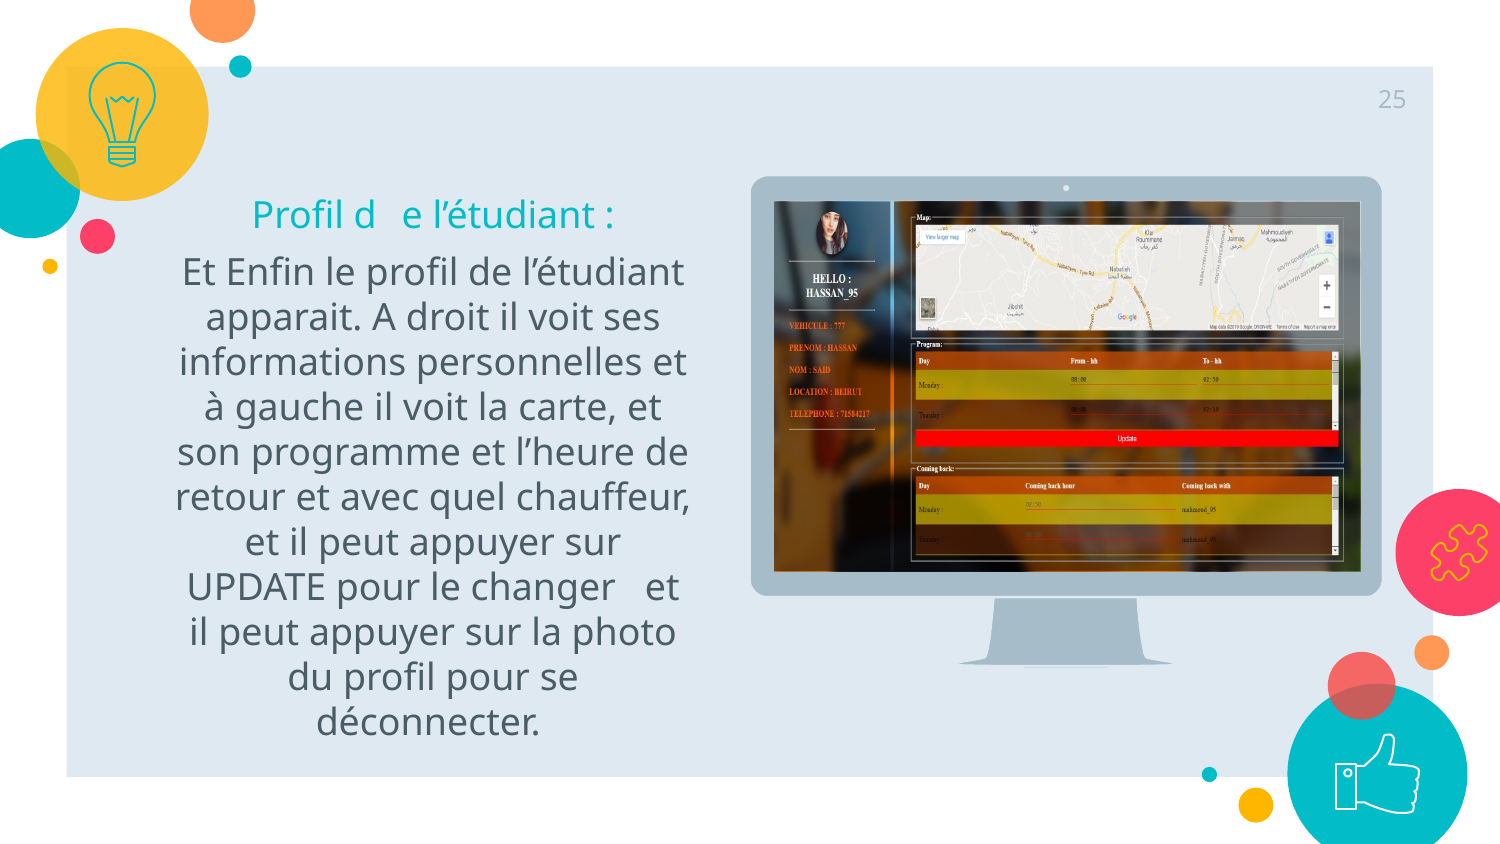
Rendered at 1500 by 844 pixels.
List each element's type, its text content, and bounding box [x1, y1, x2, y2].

text_box [750, 175, 1383, 669]
list Profil d e l’étudiant : Et Enfin le profil de l’étudiant apparait. A droit il voit ses informations personnelles et à gauche il voit la carte, et son programme et l’heure de retour et avec quel chauffeur, et il peut appuyer sur UPDATE pour le changer et il peut appuyer sur la photo du profil pour se déconnecter. [157, 175, 710, 778]
picture [774, 200, 1361, 573]
slide_number 25 [1331, 68, 1422, 134]
